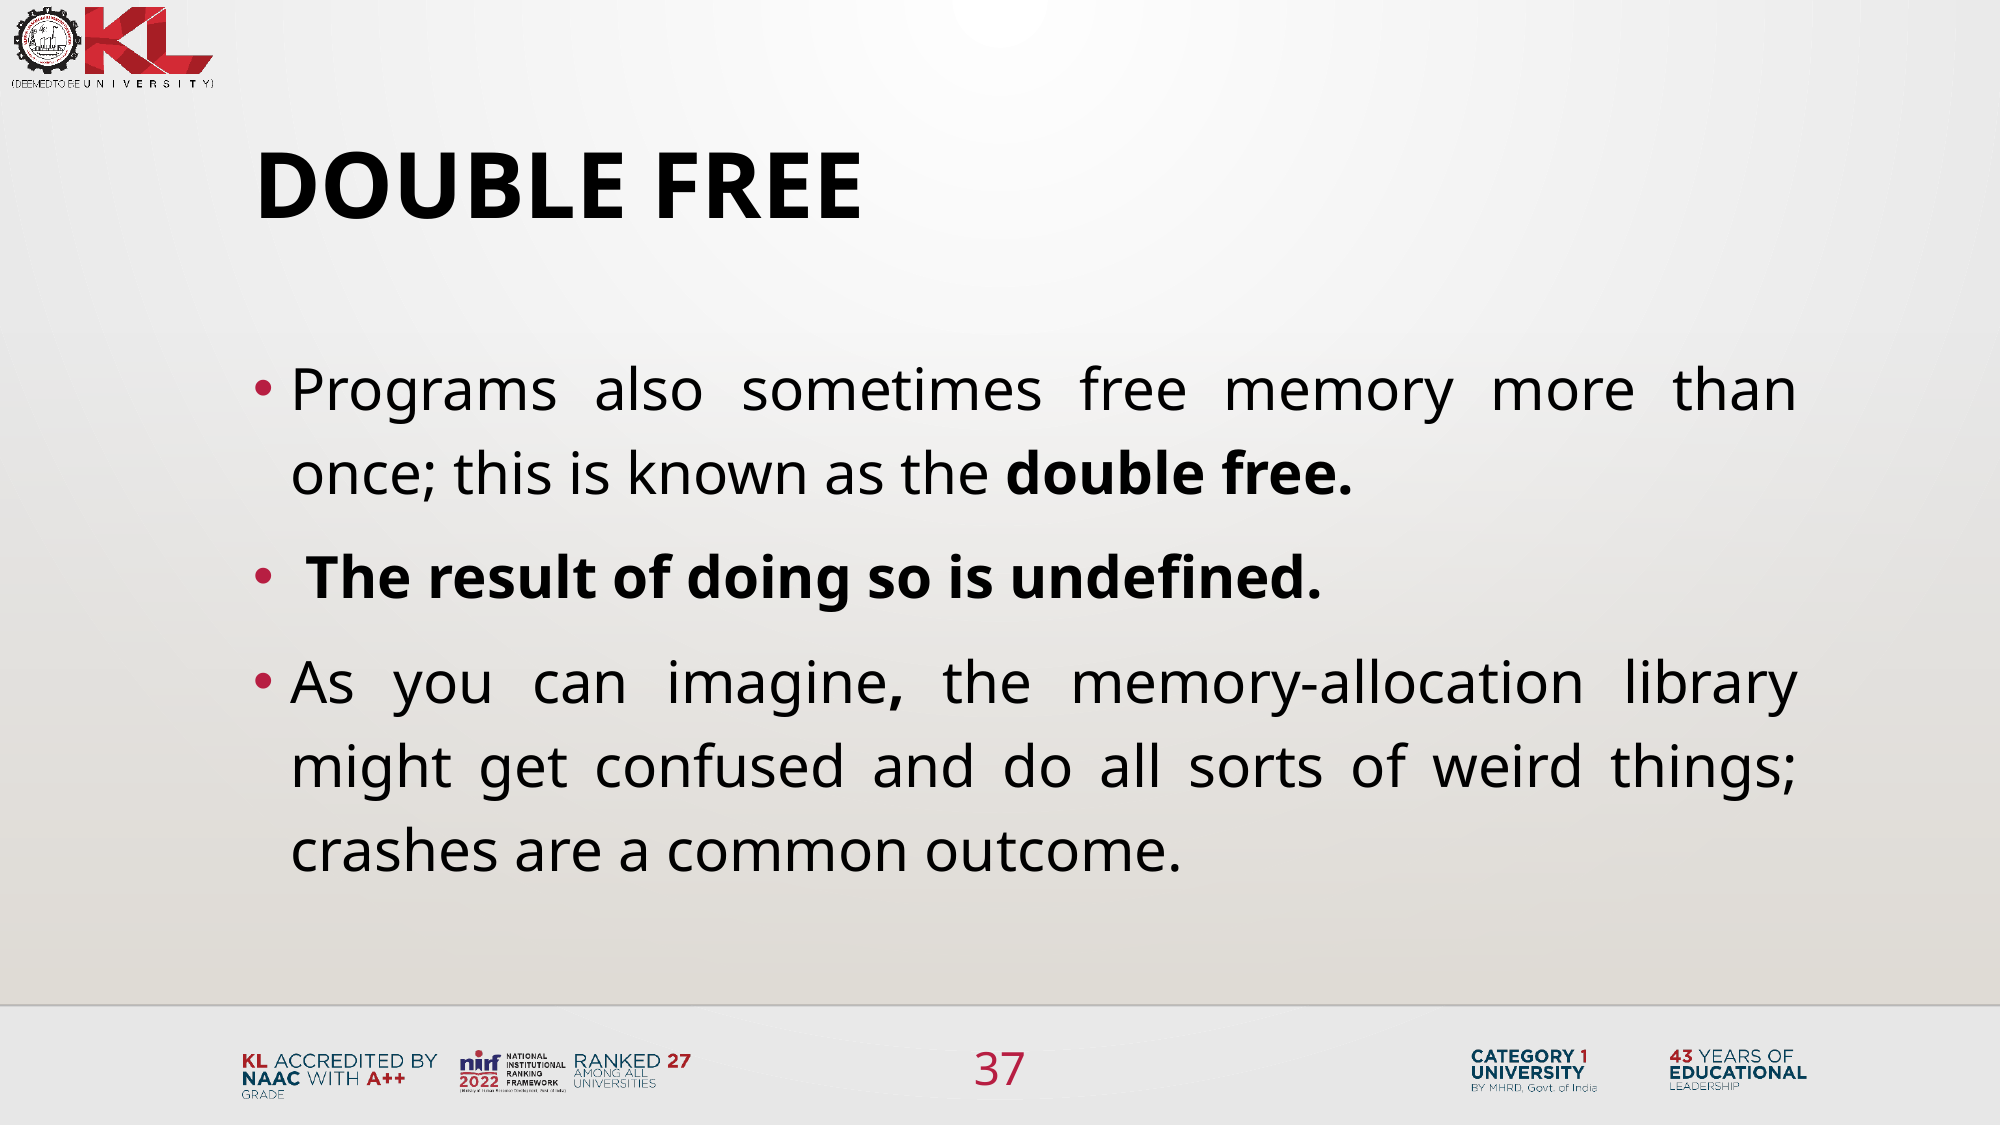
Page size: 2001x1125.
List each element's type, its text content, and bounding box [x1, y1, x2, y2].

title DOUBLE FREE [238, 131, 1814, 305]
list Programs also sometimes free memory more than once; this is known as the double free. The result of doing so is undefined. As you can imagine, the memory-allocation library might get confused and do all sorts of weird things; crashes are a common outcome. [238, 330, 1814, 897]
picture [12, 5, 213, 88]
picture [238, 1045, 716, 1103]
slide_number 37 [933, 1031, 1067, 1115]
picture [1447, 1045, 1814, 1101]
